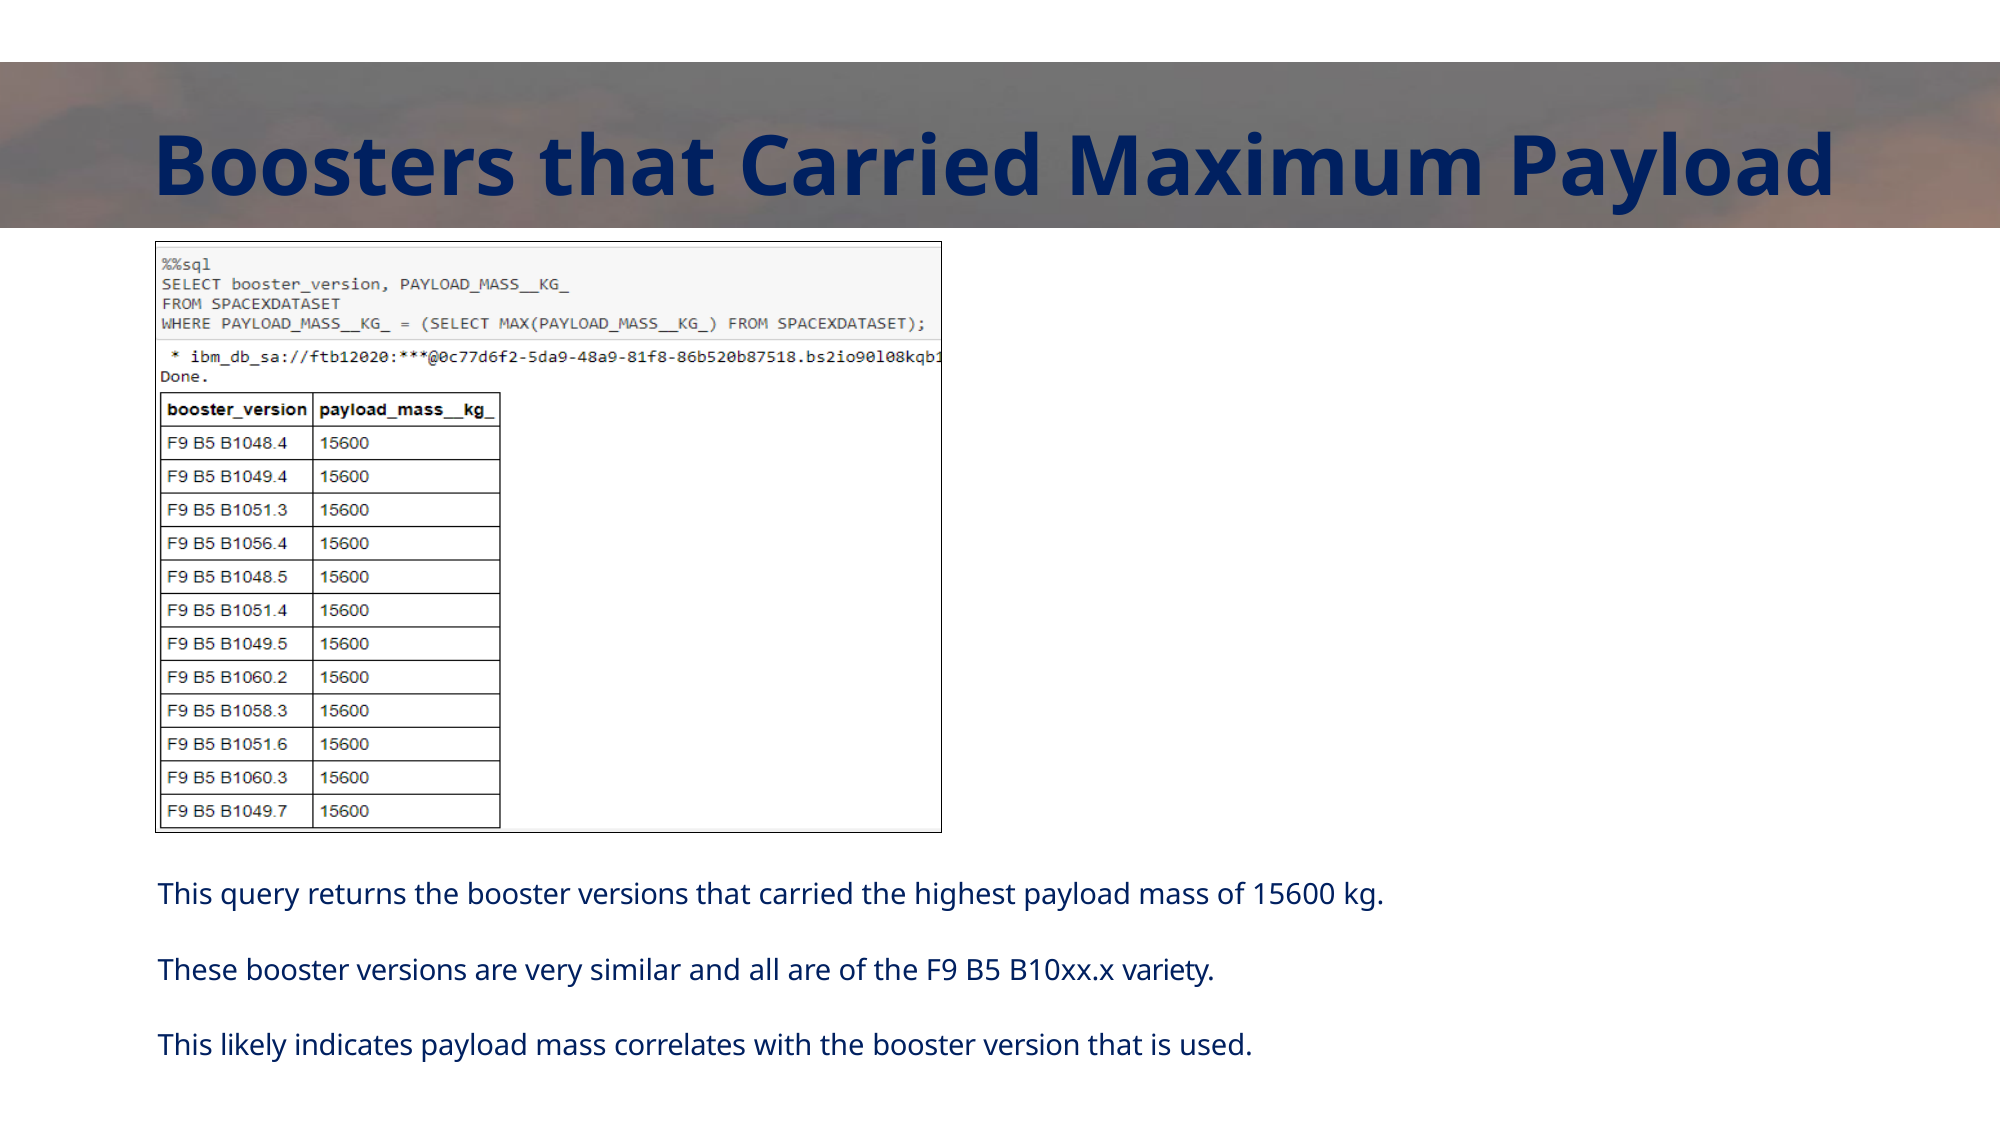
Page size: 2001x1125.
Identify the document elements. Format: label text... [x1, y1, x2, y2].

picture [0, 62, 2000, 228]
text_box This query returns the booster versions that carried the highest payload mass of 15600 kg. These booster versions are very similar and all are of the F9 B5 B10xx.x variety. This likely indicates payload mass correlates with the booster version that is used. [155, 871, 1772, 1062]
title Boosters that Carried Maximum Payload [137, 228, 1863, 278]
text_box [155, 241, 942, 833]
